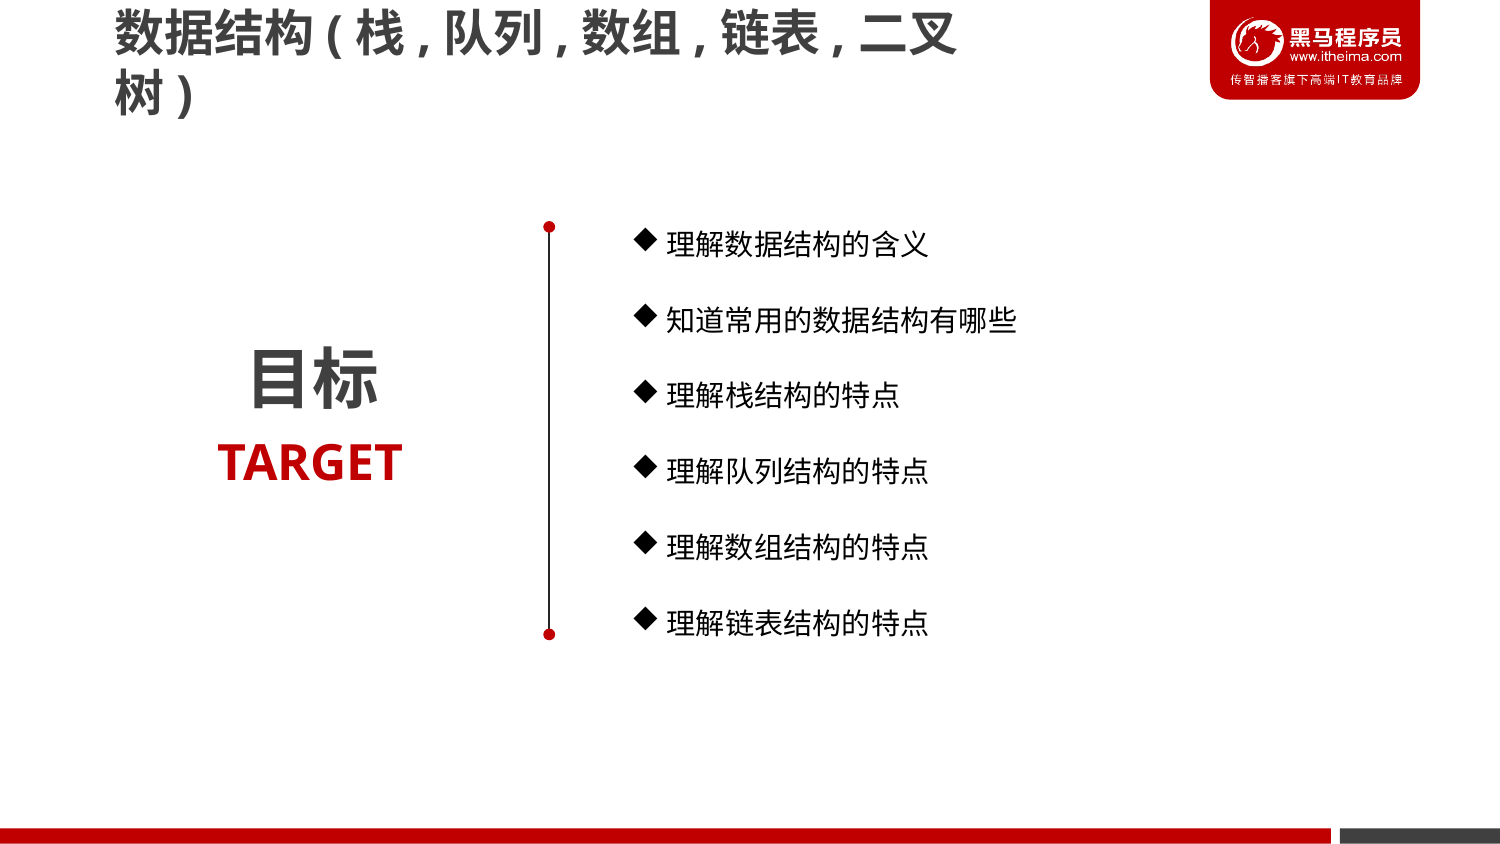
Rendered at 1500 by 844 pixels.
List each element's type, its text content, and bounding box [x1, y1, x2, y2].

title 数据结构(栈,队列,数组,链表,二叉树) [103, 29, 1012, 93]
list 理解数据结构的含义 知道常用的数据结构有哪些 理解栈结构的特点 理解队列结构的特点 理解数组结构的特点 理解链表结构的特点 [620, 185, 1313, 656]
picture [1212, 8, 1421, 94]
